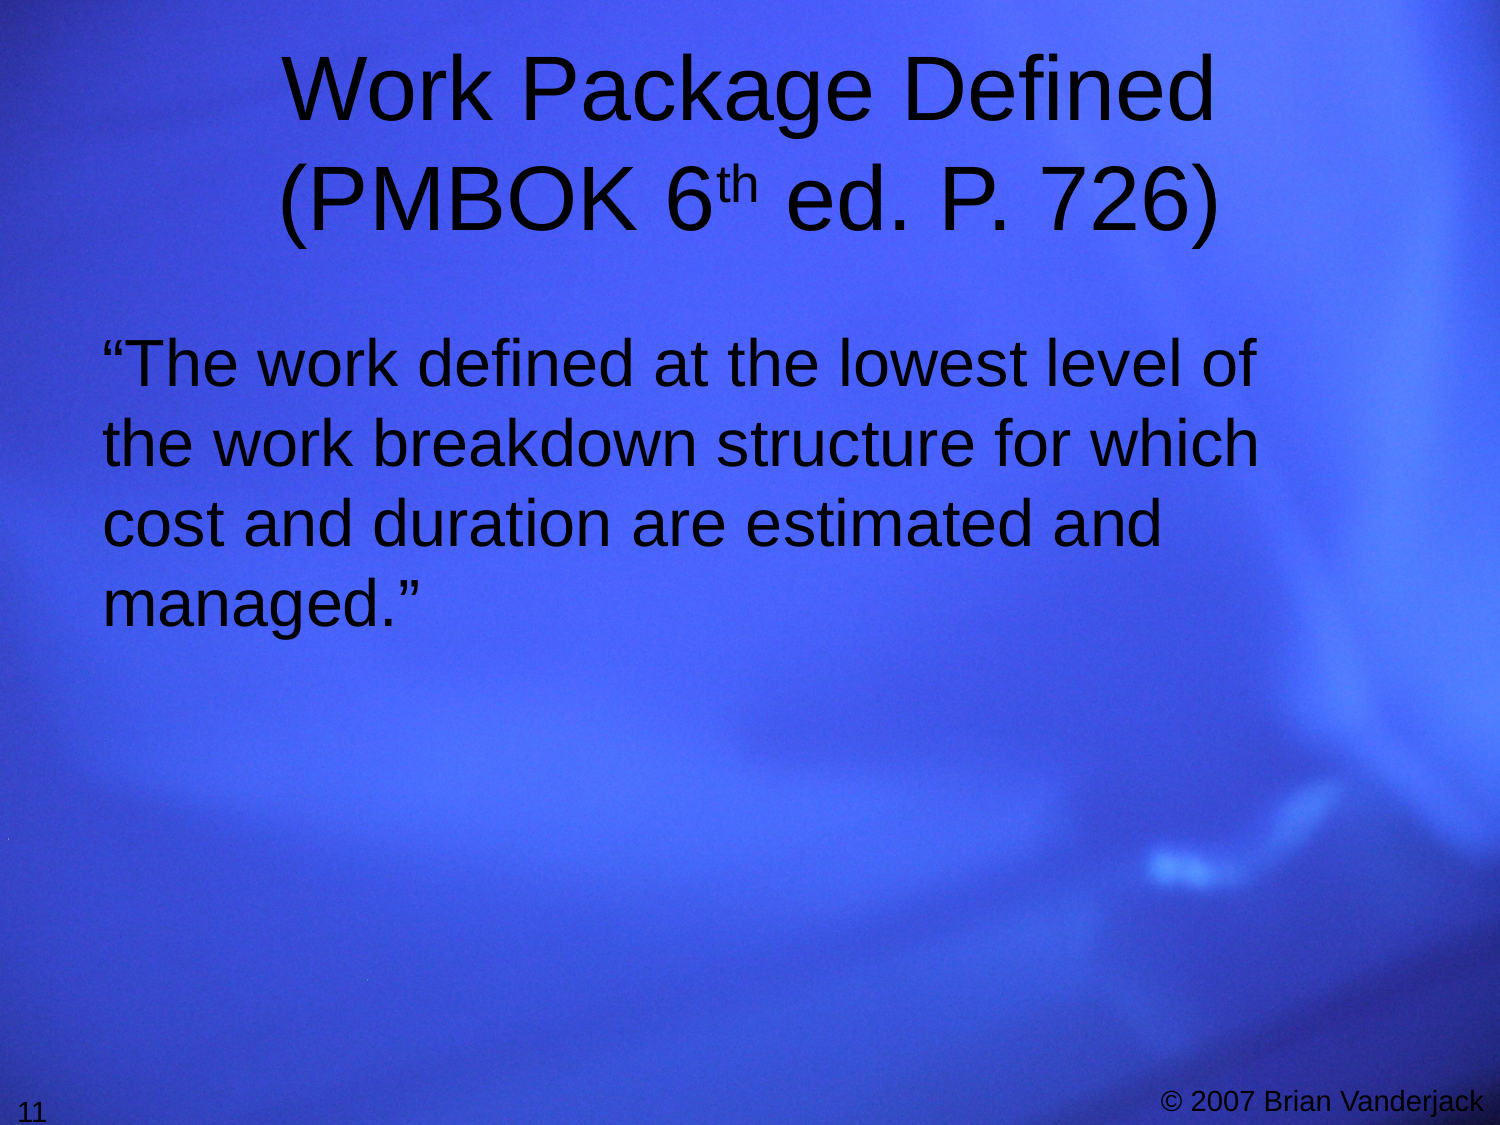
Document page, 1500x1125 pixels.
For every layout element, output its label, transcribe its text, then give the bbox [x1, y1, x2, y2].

list “The work defined at the lowest level of the work breakdown structure for which cost and duration are estimated and managed.” [87, 312, 1338, 1005]
picture [0, 0, 1500, 1125]
title Work Package Defined (PMBOK 6th ed. P. 726) [75, 45, 1425, 233]
slide_number 11 [0, 1085, 63, 1125]
